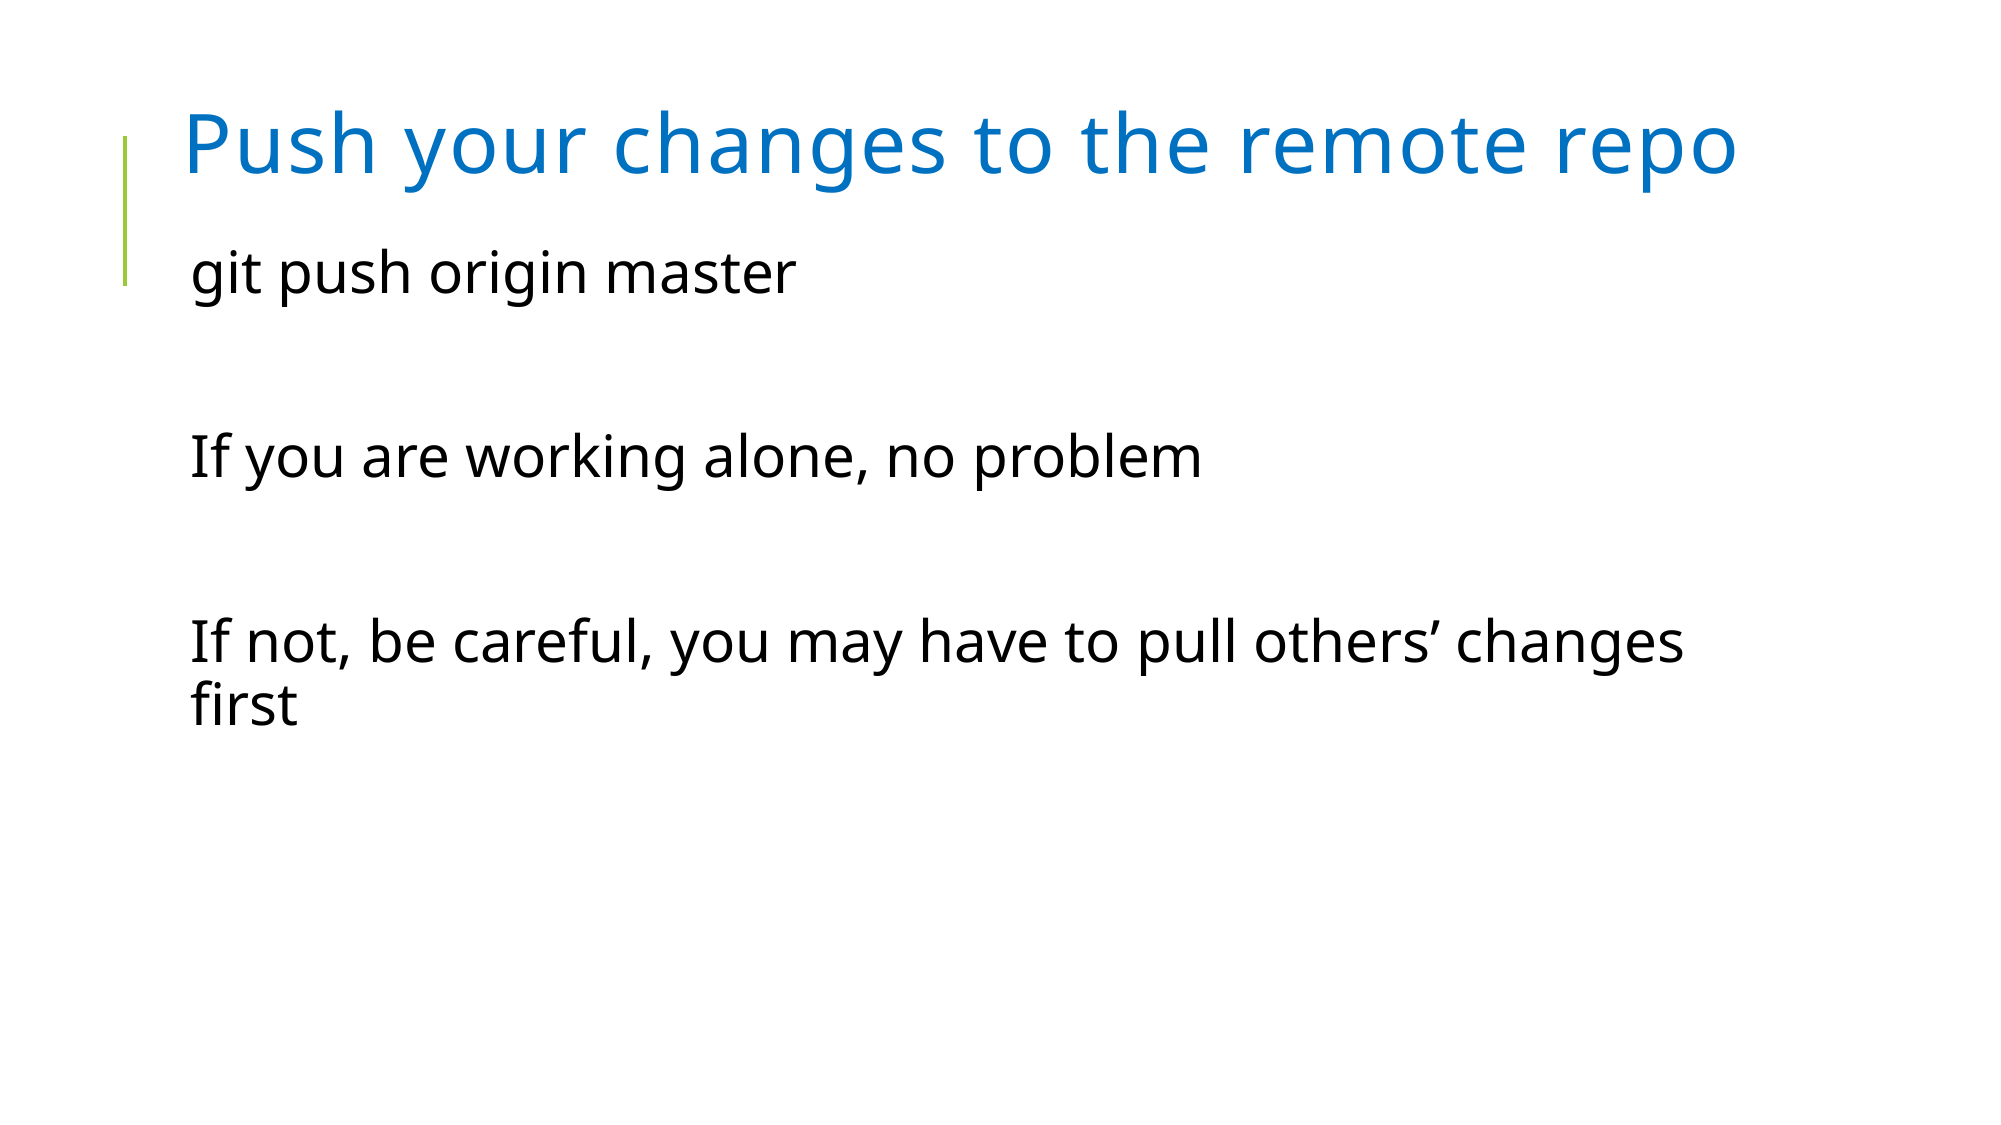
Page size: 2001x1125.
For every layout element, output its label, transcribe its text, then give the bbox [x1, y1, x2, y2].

title Push your changes to the remote repo [168, 96, 1763, 205]
list git push origin master If you are working alone, no problem If not, be careful, you may have to pull others’ changes first [168, 235, 1763, 1035]
